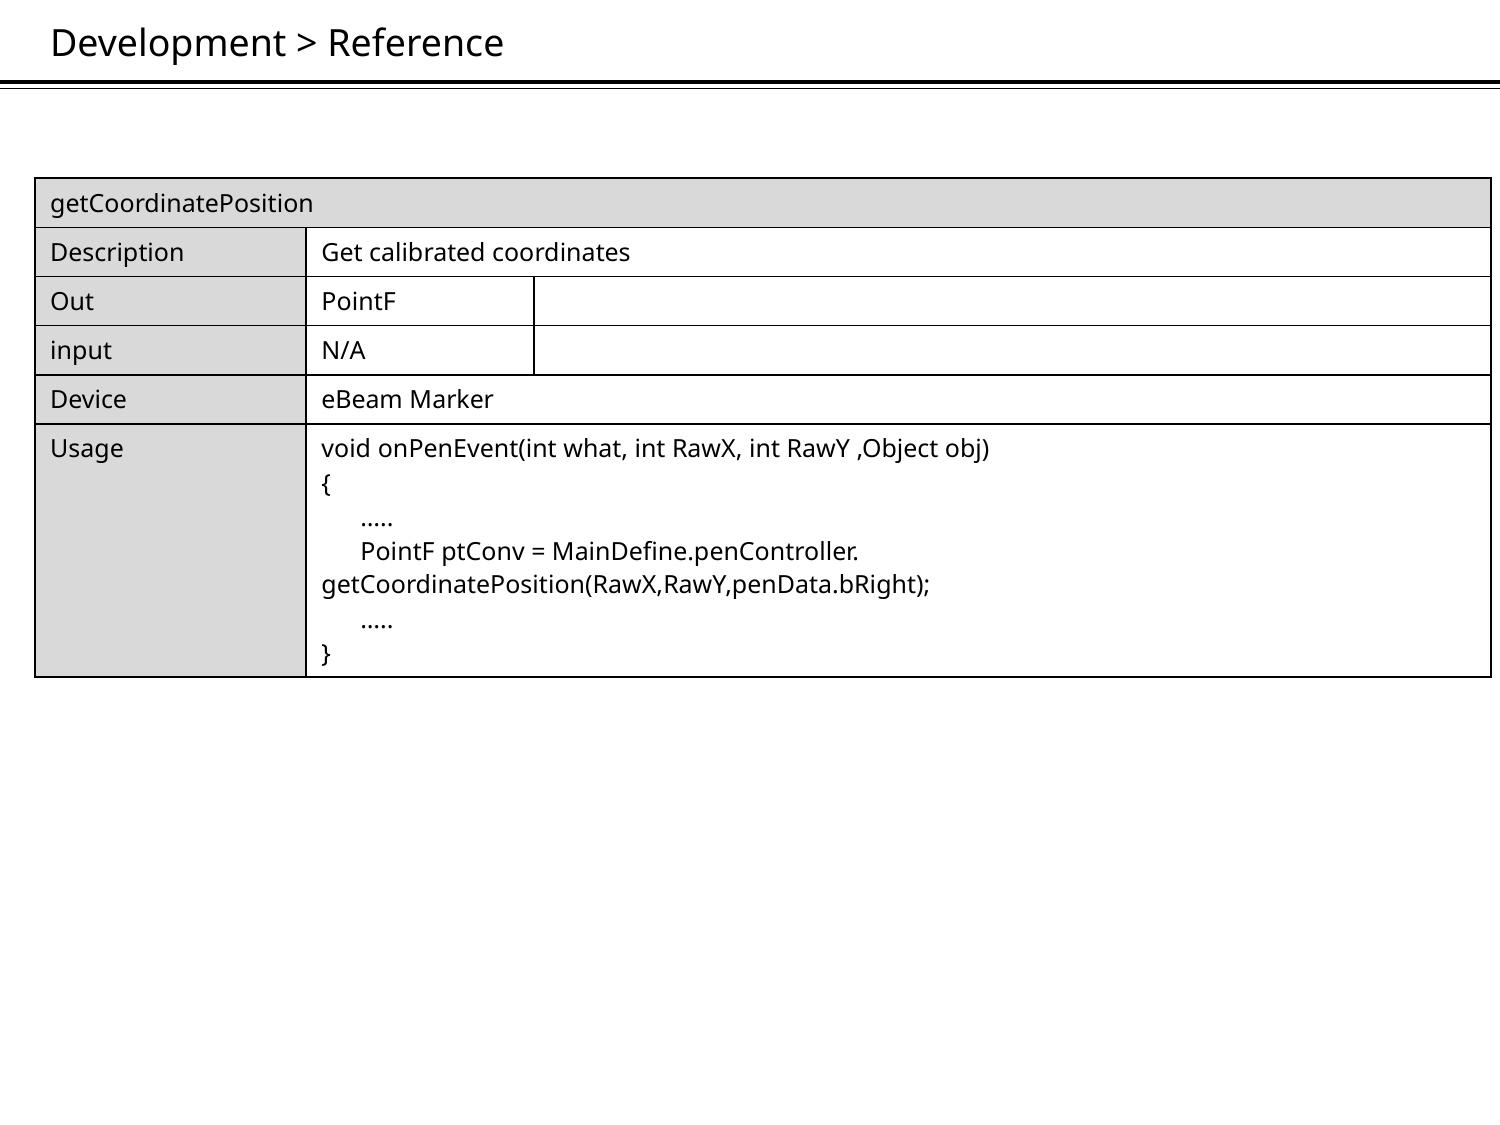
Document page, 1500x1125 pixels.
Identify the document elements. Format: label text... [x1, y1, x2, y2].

table_cell Usage [36, 425, 305, 676]
table_cell Get calibrated coordinates [307, 228, 1490, 276]
table_cell PointF [307, 277, 533, 325]
table_cell N/A [307, 326, 533, 374]
table_header getCoordinatePosition [36, 179, 1490, 227]
table_cell [535, 277, 1490, 325]
table_cell Out [36, 277, 305, 325]
table_cell [535, 326, 1490, 374]
table_cell Device [36, 376, 305, 423]
table_cell input [36, 326, 305, 374]
table_cell void onPenEvent(int what, int RawX, int RawY ,Object obj) { ….. PointF ptConv = MainDefine.penController. getCoordinatePosition(RawX,RawY,penData.bRight); ….. } [307, 425, 1490, 676]
text_box Development > Reference [35, 11, 1105, 72]
table_cell Description [36, 228, 305, 276]
table_cell eBeam Marker [307, 376, 1490, 423]
